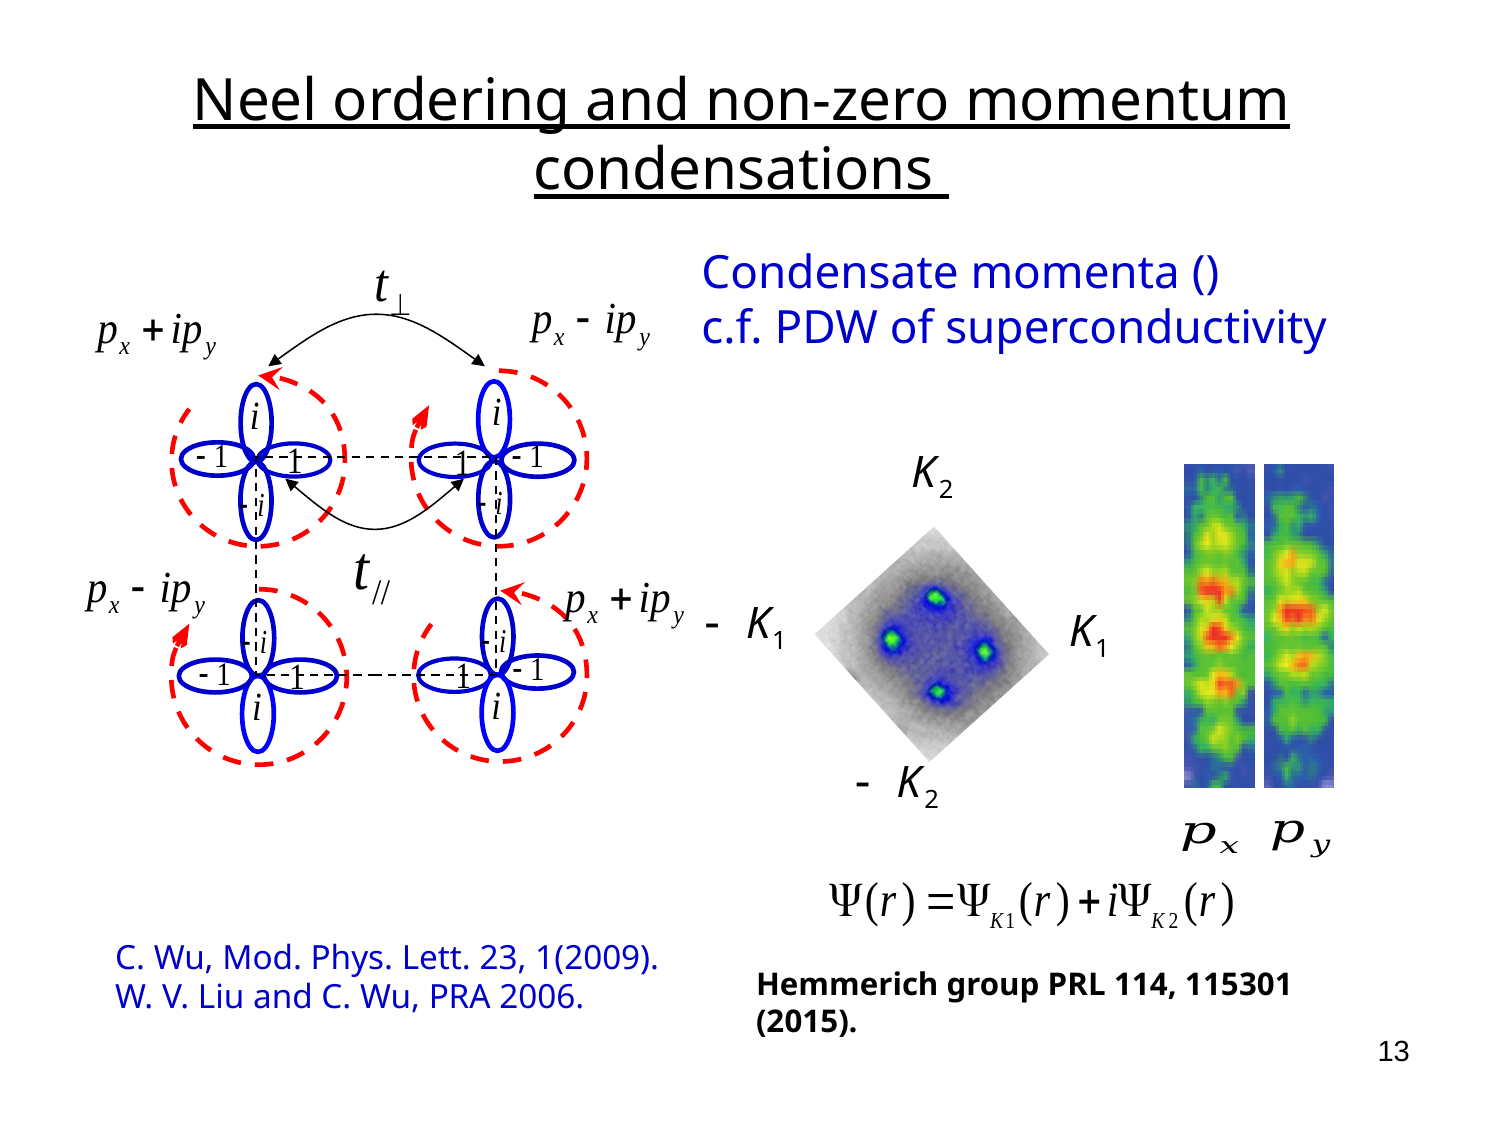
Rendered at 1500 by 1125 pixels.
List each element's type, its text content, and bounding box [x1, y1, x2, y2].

text_box Hemmerich group PRL 114, 115301 (2015). [741, 956, 1409, 1047]
slide_number 13 [1074, 1024, 1426, 1103]
text_box C. Wu, Mod. Phys. Lett. 23, 1(2009). W. V. Liu and C. Wu, PRA 2006. [100, 928, 694, 1023]
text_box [1176, 464, 1344, 859]
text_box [75, 247, 691, 765]
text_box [497, 930, 529, 995]
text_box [824, 870, 1242, 936]
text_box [697, 440, 1114, 816]
text_box Neel ordering and non-zero momentum condensations [17, 94, 1466, 169]
